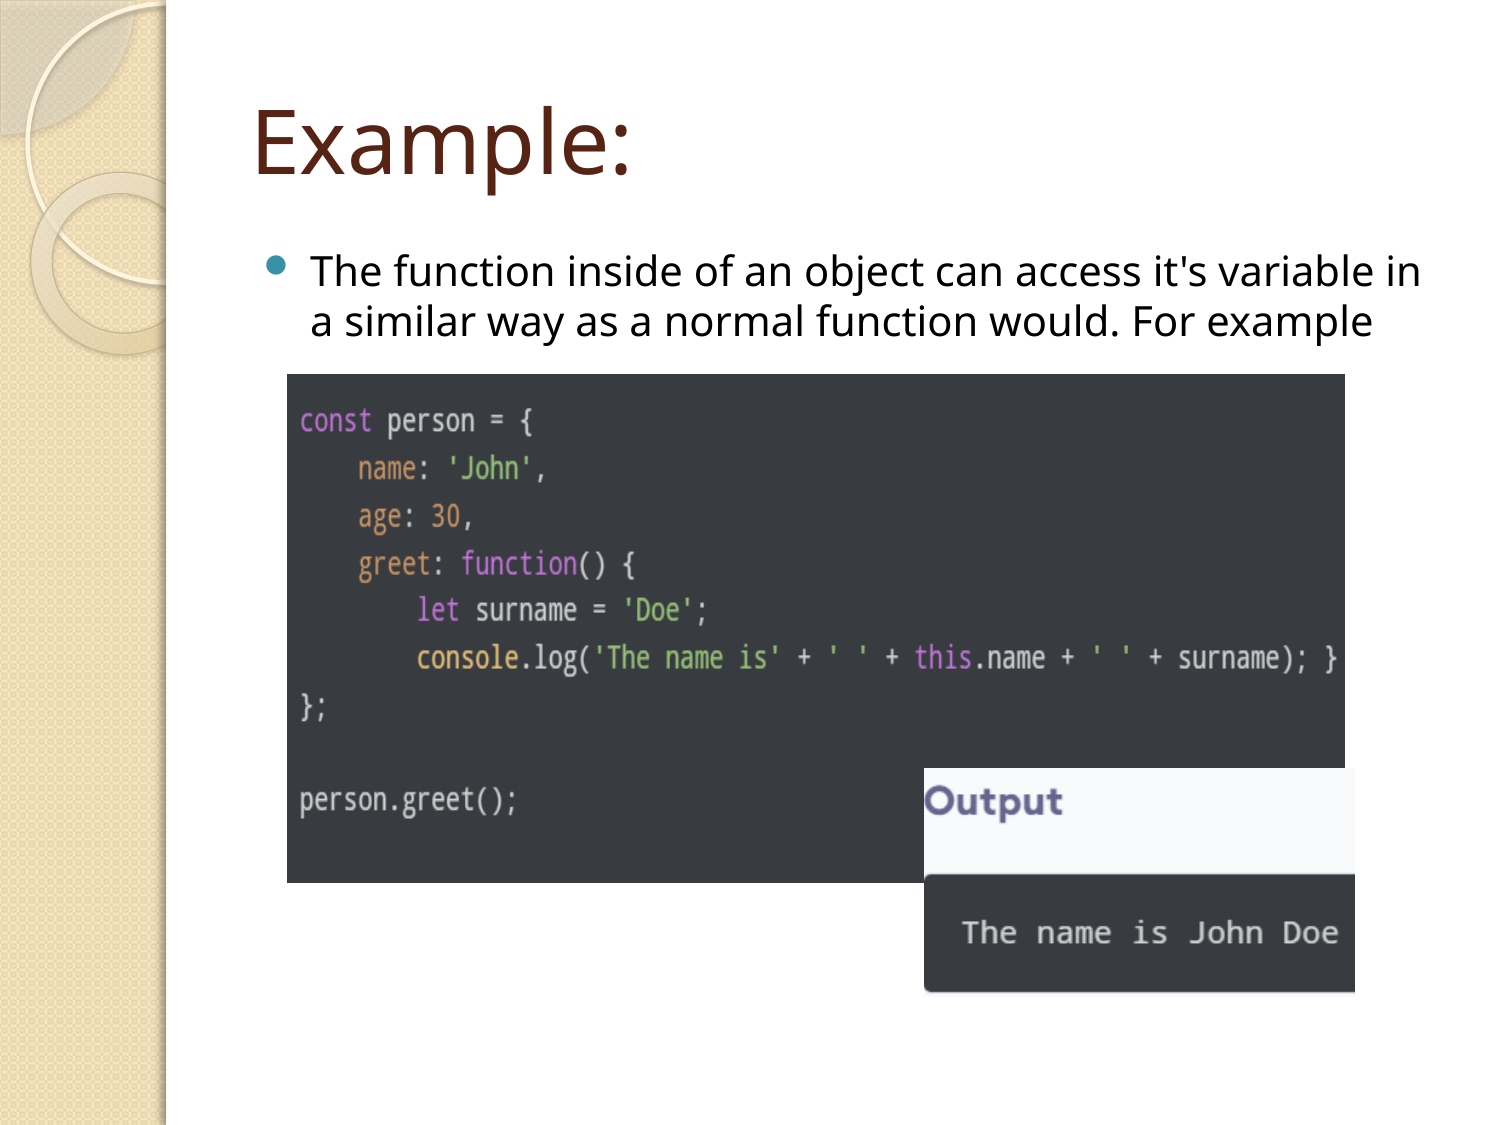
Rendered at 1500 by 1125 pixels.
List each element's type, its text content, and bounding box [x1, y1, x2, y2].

list The function inside of an object can access it's variable in a similar way as a normal function would. For example [235, 237, 1466, 1025]
title Example: [235, 45, 1466, 233]
picture [287, 374, 1355, 998]
